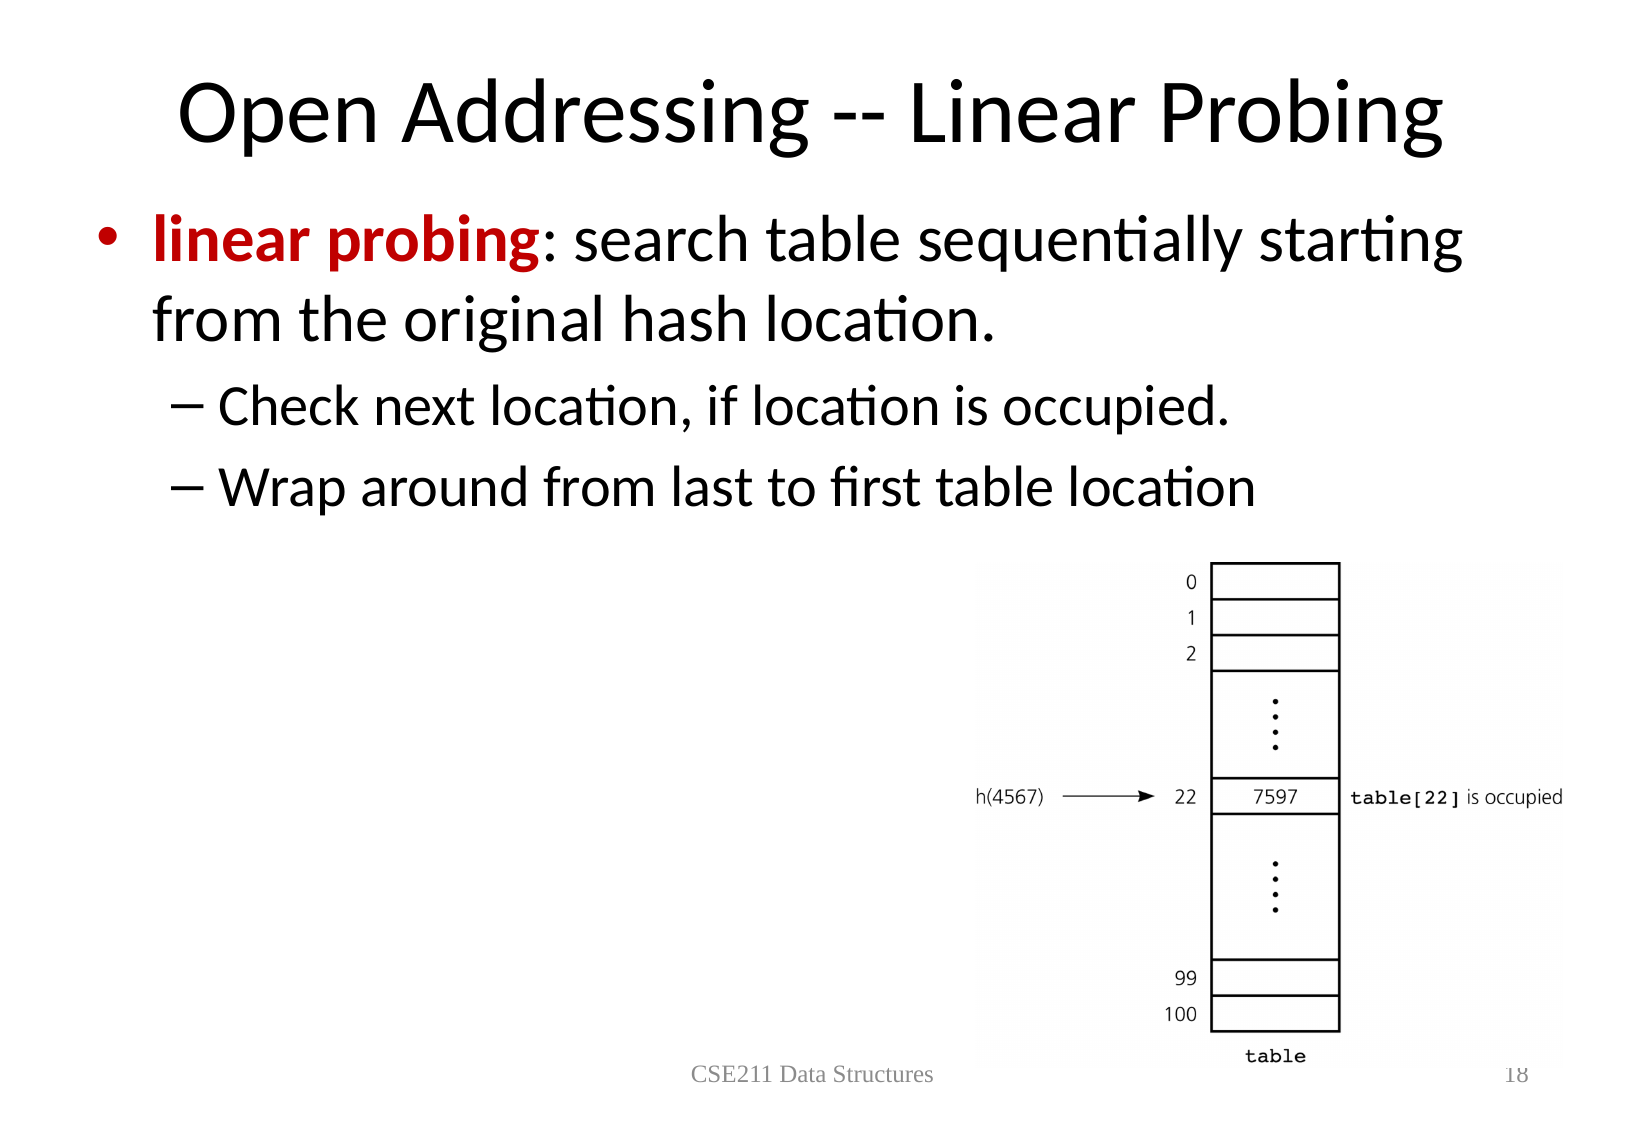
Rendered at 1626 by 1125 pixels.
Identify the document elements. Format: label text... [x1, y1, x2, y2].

picture [974, 562, 1563, 1069]
list linear probing: search table sequentially starting from the original hash location. Check next location, if location is occupied. Wrap around from last to first table location [81, 187, 1544, 1005]
footer CSE211 Data Structures [512, 1042, 1113, 1103]
slide_number 18 [1164, 1077, 1544, 1103]
title Open Addressing -- Linear Probing [81, 37, 1544, 175]
